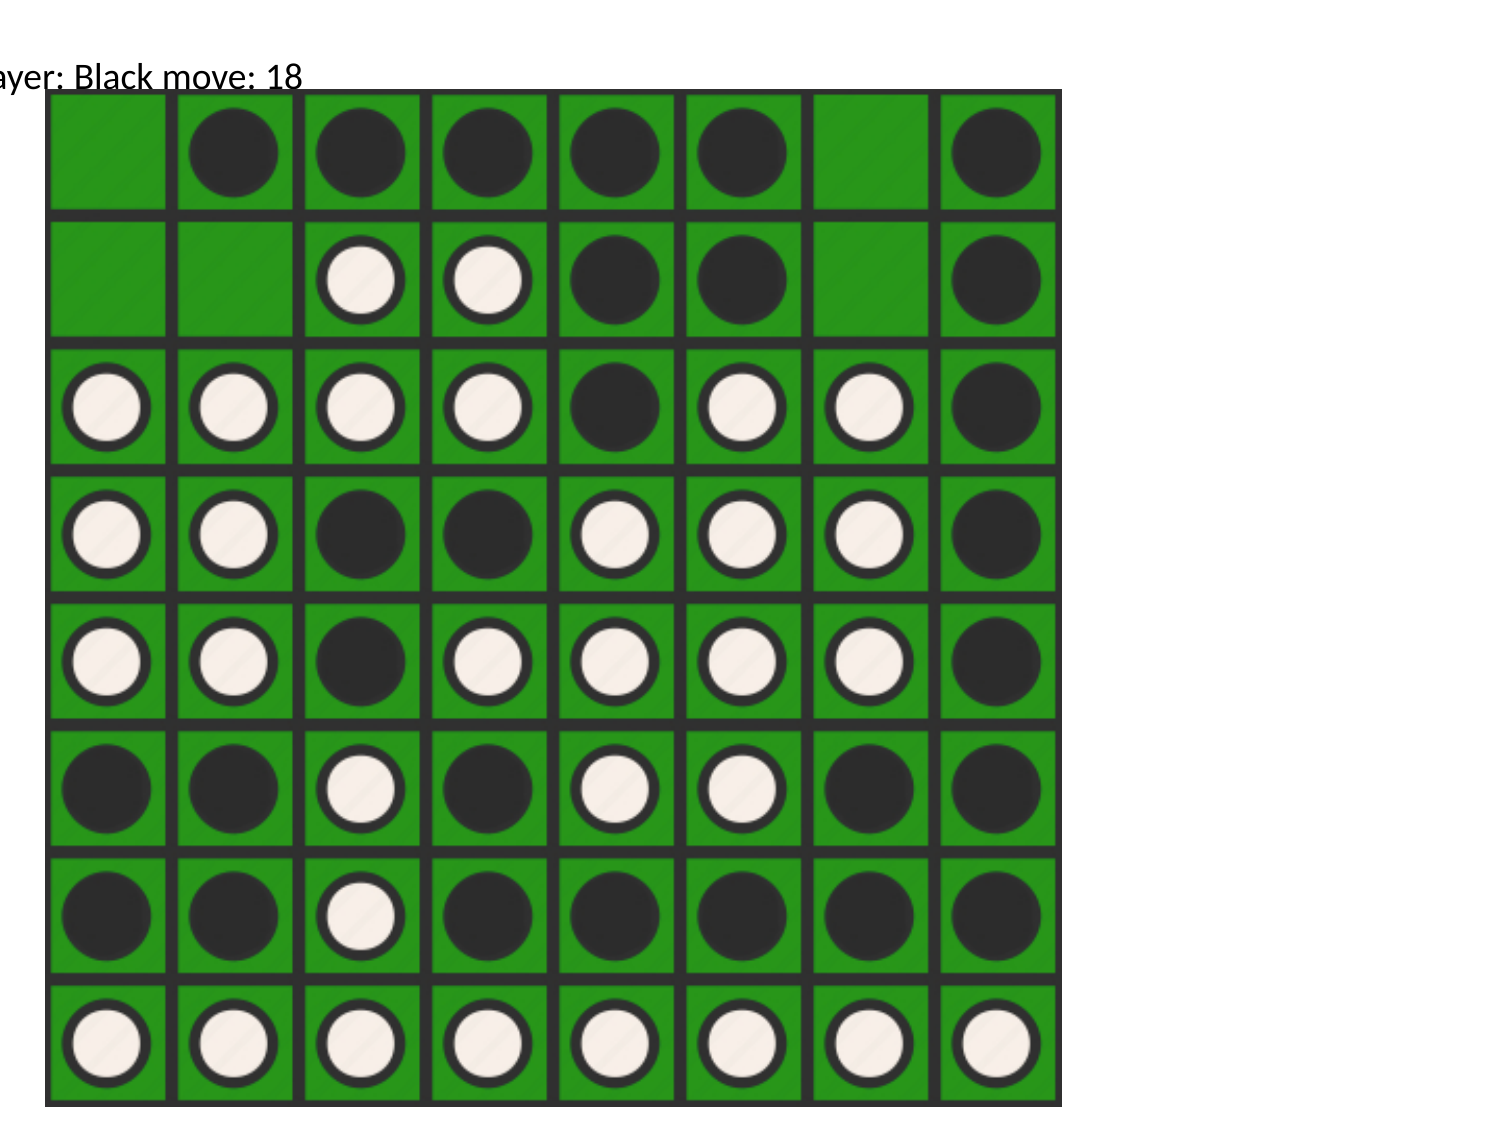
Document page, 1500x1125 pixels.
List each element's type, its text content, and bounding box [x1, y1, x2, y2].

text_box turn: 55 player: Black move: 18 [0, 44, 319, 105]
picture [44, 89, 1062, 1107]
